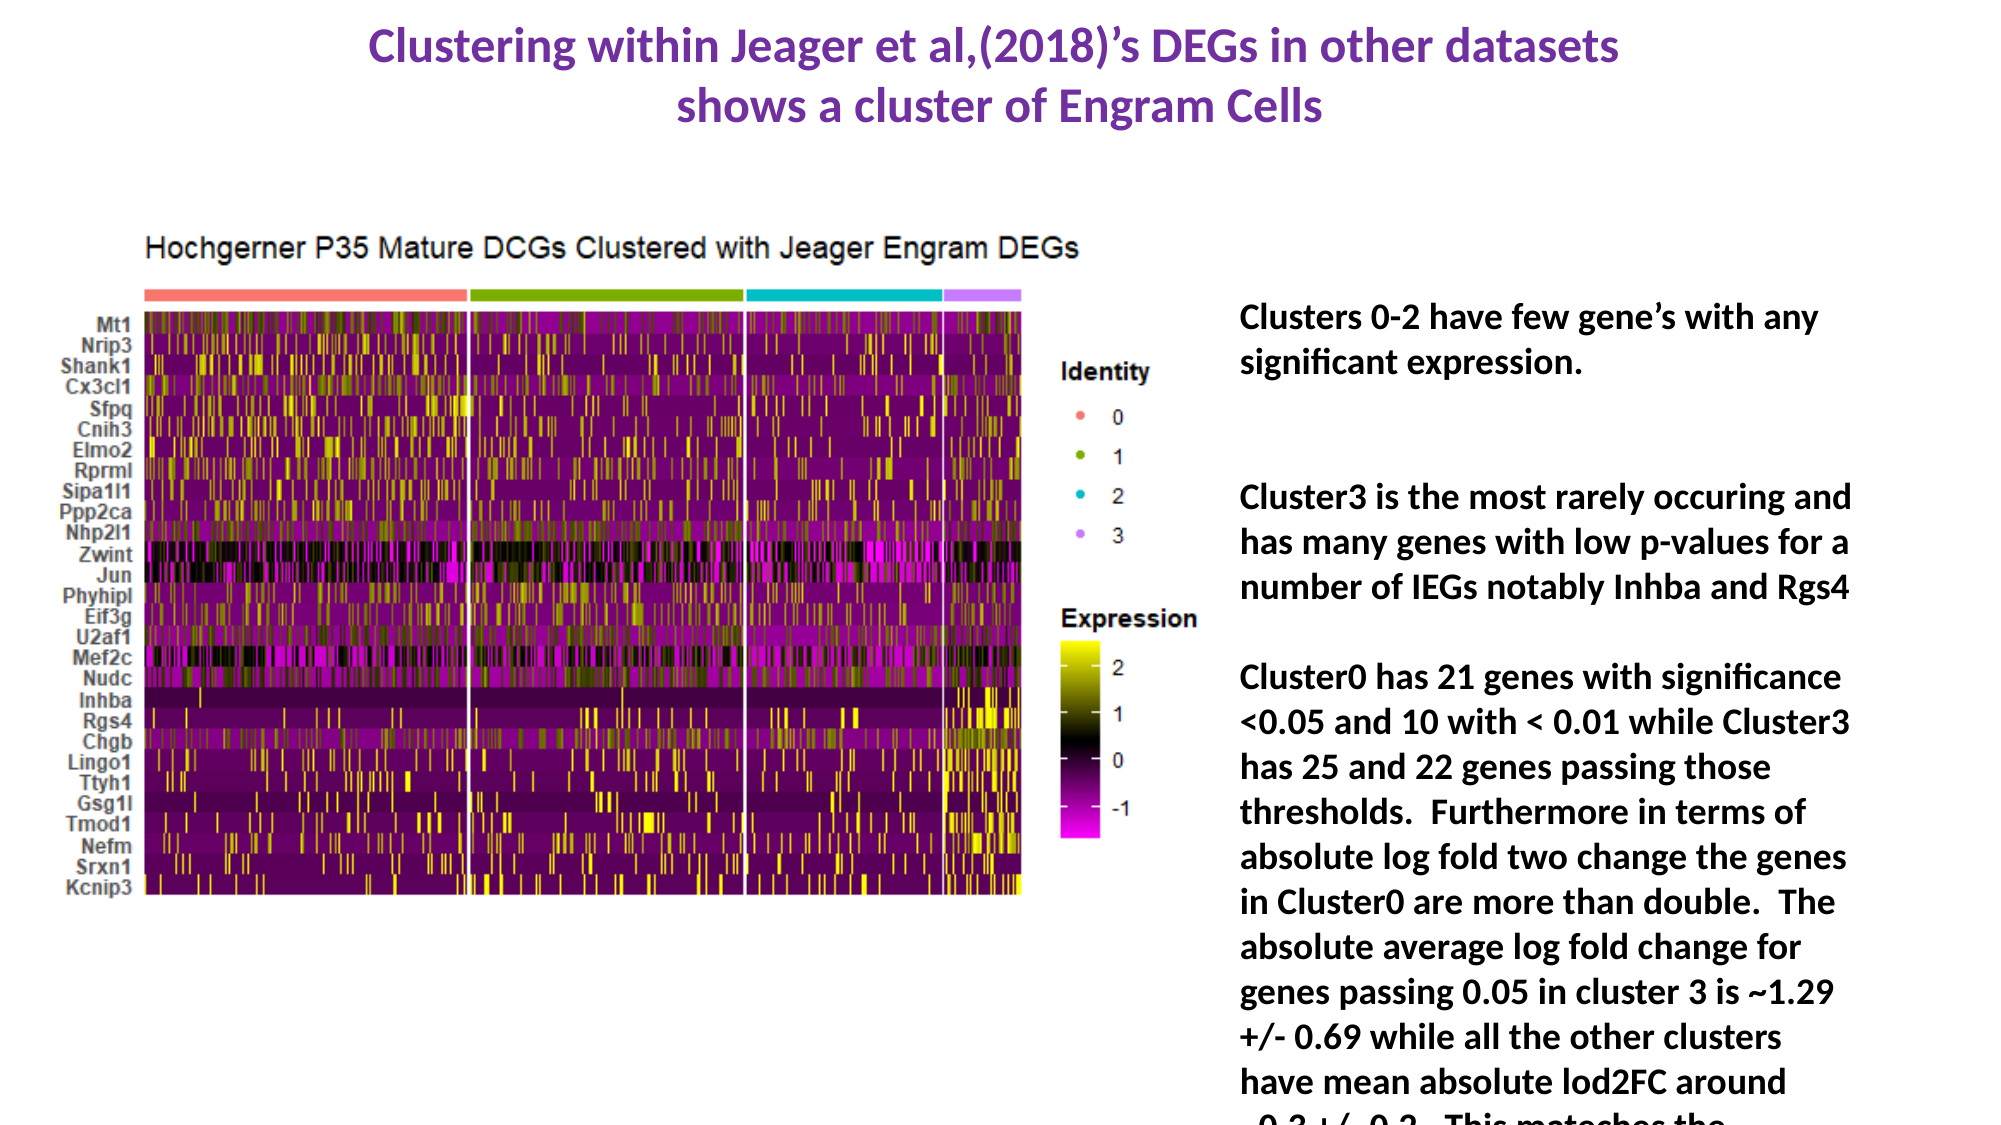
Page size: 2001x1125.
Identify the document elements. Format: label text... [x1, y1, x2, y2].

text_box Clustering within Jeager et al,(2018)’s DEGs in other datasets shows a cluster of Engram Cells [0, 4, 2000, 140]
text_box Clusters 0-2 have few gene’s with any significant expression. Cluster3 is the most rarely occuring and has many genes with low p-values for a number of IEGs notably Inhba and Rgs4 Cluster0 has 21 genes with significance <0.05 and 10 with < 0.01 while Cluster3 has 25 and 22 genes passing those thresholds. Furthermore in terms of absolute log fold two change the genes in Cluster0 are more than double. The absolute average log fold change for genes passing 0.05 in cluster 3 is ~1.29 +/- 0.69 while all the other clusters have mean absolute lod2FC around ~0.3 +/- 0.2. This mateches the deinfition of an engram cell having low prevalence, with more variable, but higher, mean IEG expression. Need to do a stats test to confirm this intuition. [1224, 284, 1874, 1125]
picture [35, 209, 1236, 950]
